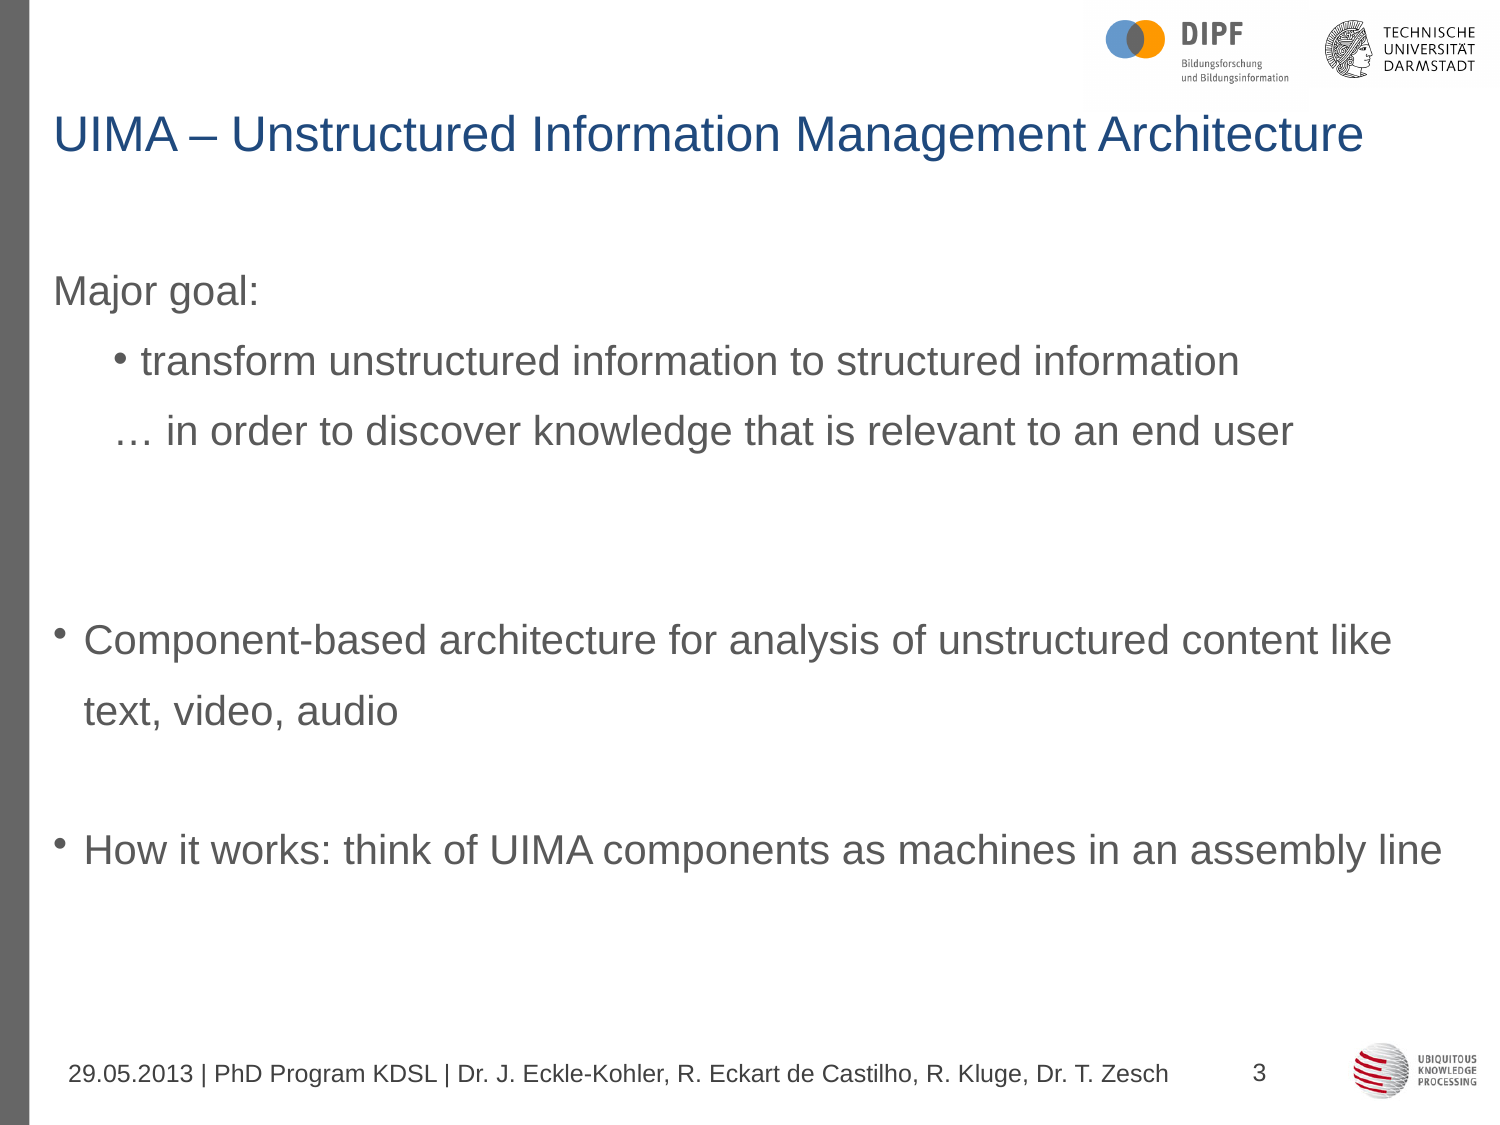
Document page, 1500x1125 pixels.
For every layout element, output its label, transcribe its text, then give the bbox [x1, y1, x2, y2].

picture [1083, 0, 1500, 101]
picture [1341, 1034, 1490, 1108]
footer 29.05.2013 | PhD Program KDSL | Dr. J. Eckle-Kohler, R. Eckart de Castilho, R. Kluge, Dr. T. Zesch [53, 1042, 1223, 1103]
title UIMA – Unstructured Information Management Architecture [53, 101, 1483, 215]
slide_number 3 [1237, 1041, 1342, 1101]
list Major goal: transform unstructured information to structured information … in order to discover knowledge that is relevant to an end user Component-based architecture for analysis of unstructured content like text, video, audio How it works: think of UIMA components as machines in an assembly line [53, 243, 1483, 1024]
